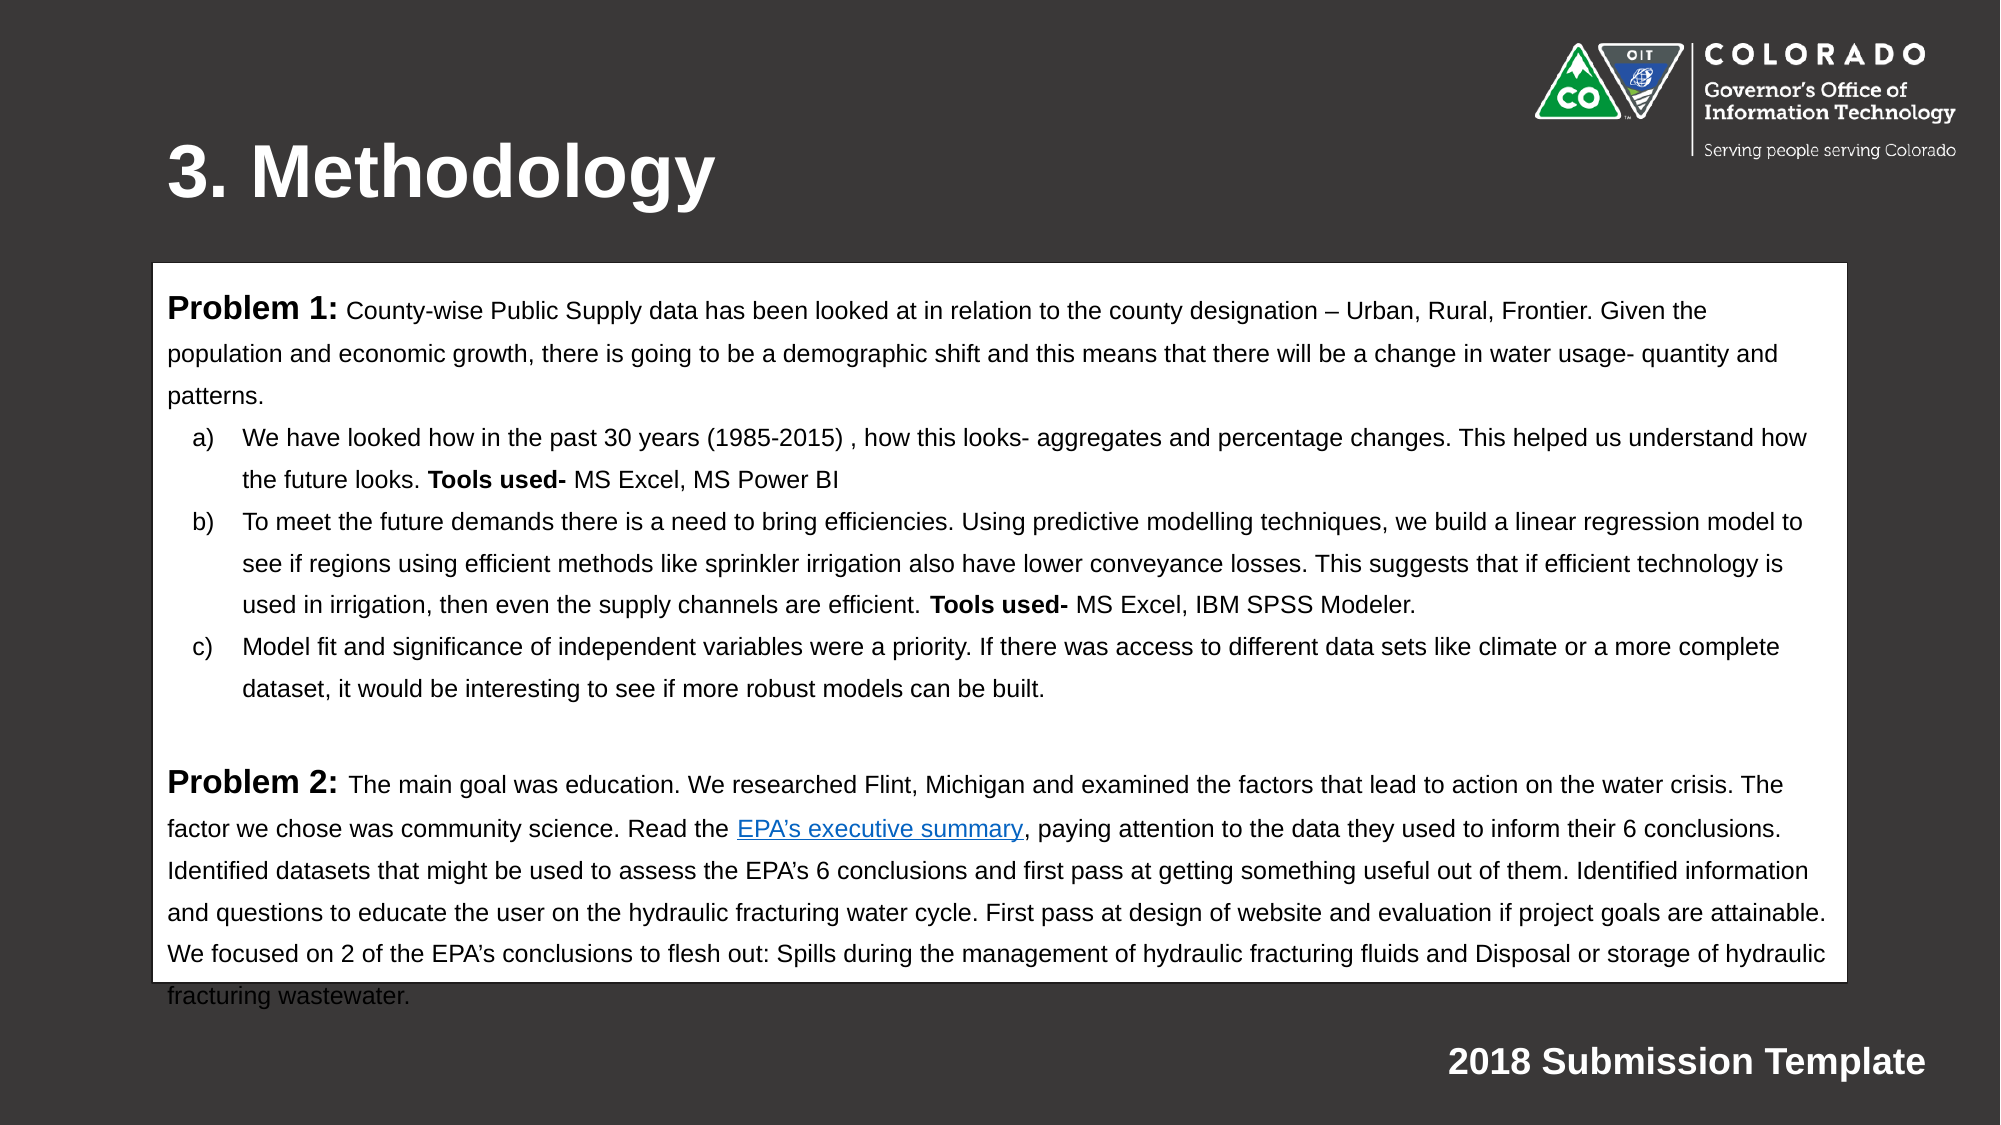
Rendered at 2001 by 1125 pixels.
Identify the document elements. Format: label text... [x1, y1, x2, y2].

text_box Problem 1: County-wise Public Supply data has been looked at in relation to the county designation – Urban, Rural, Frontier. Given the population and economic growth, there is going to be a demographic shift and this means that there will be a change in water usage- quantity and patterns. We have looked how in the past 30 years (1985-2015) , how this looks- aggregates and percentage changes. This helped us understand how the future looks. Tools used- MS Excel, MS Power BI To meet the future demands there is a need to bring efficiencies. Using predictive modelling techniques, we build a linear regression model to see if regions using efficient methods like sprinkler irrigation also have lower conveyance losses. This suggests that if efficient technology is used in irrigation, then even the supply channels are efficient. Tools used- MS Excel, IBM SPSS Modeler. Model fit and significance of independent variables were a priority. If there was access to different data sets like climate or a more complete dataset, it would be interesting to see if more robust models can be built. Problem 2: The main goal was education. We researched Flint, Michigan and examined the factors that lead to action on the water crisis. The factor we chose was community science. Read the EPA’s executive summary, paying attention to the data they used to inform their 6 conclusions. Identified datasets that might be used to assess the EPA’s 6 conclusions and first pass at getting something useful out of them. Identified information and questions to educate the user on the hydraulic fracturing water cycle. First pass at design of website and evaluation if project goals are attainable. We focused on 2 of the EPA’s conclusions to flesh out: Spills during the management of hydraulic fracturing fluids and Disposal or storage of hydraulic fracturing wastewater. [152, 262, 1848, 984]
text_box 3. Methodology [152, 114, 1560, 221]
picture [1535, 34, 1956, 168]
text_box 2018 Submission Template [1433, 1029, 1947, 1091]
